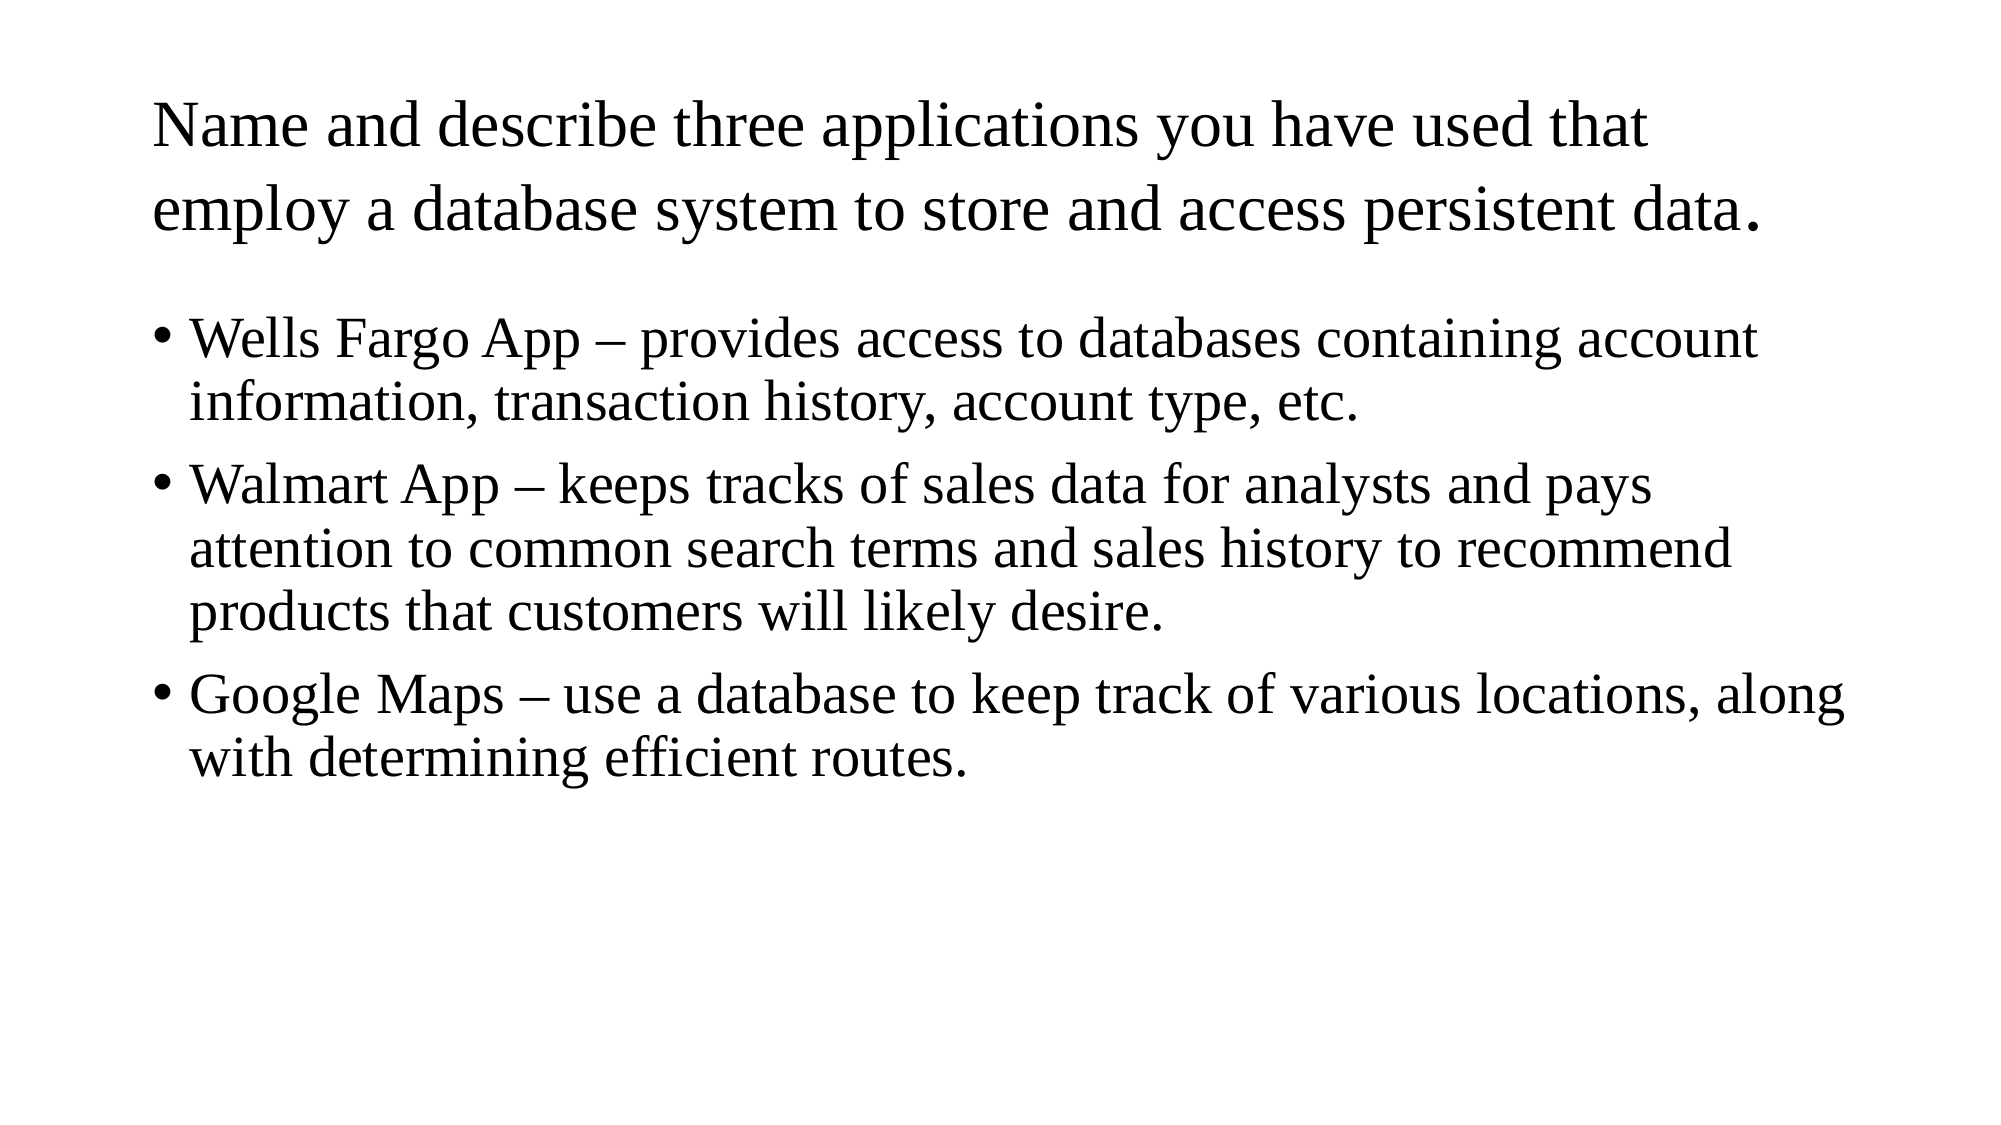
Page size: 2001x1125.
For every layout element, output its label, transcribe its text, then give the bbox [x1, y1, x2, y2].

list Wells Fargo App – provides access to databases containing account information, transaction history, account type, etc. Walmart App – keeps tracks of sales data for analysts and pays attention to common search terms and sales history to recommend products that customers will likely desire. Google Maps – use a database to keep track of various locations, along with determining efficient routes. [137, 299, 1863, 1014]
title Name and describe three applications you have used that employ a database system to store and access persistent data. [137, 59, 1863, 278]
